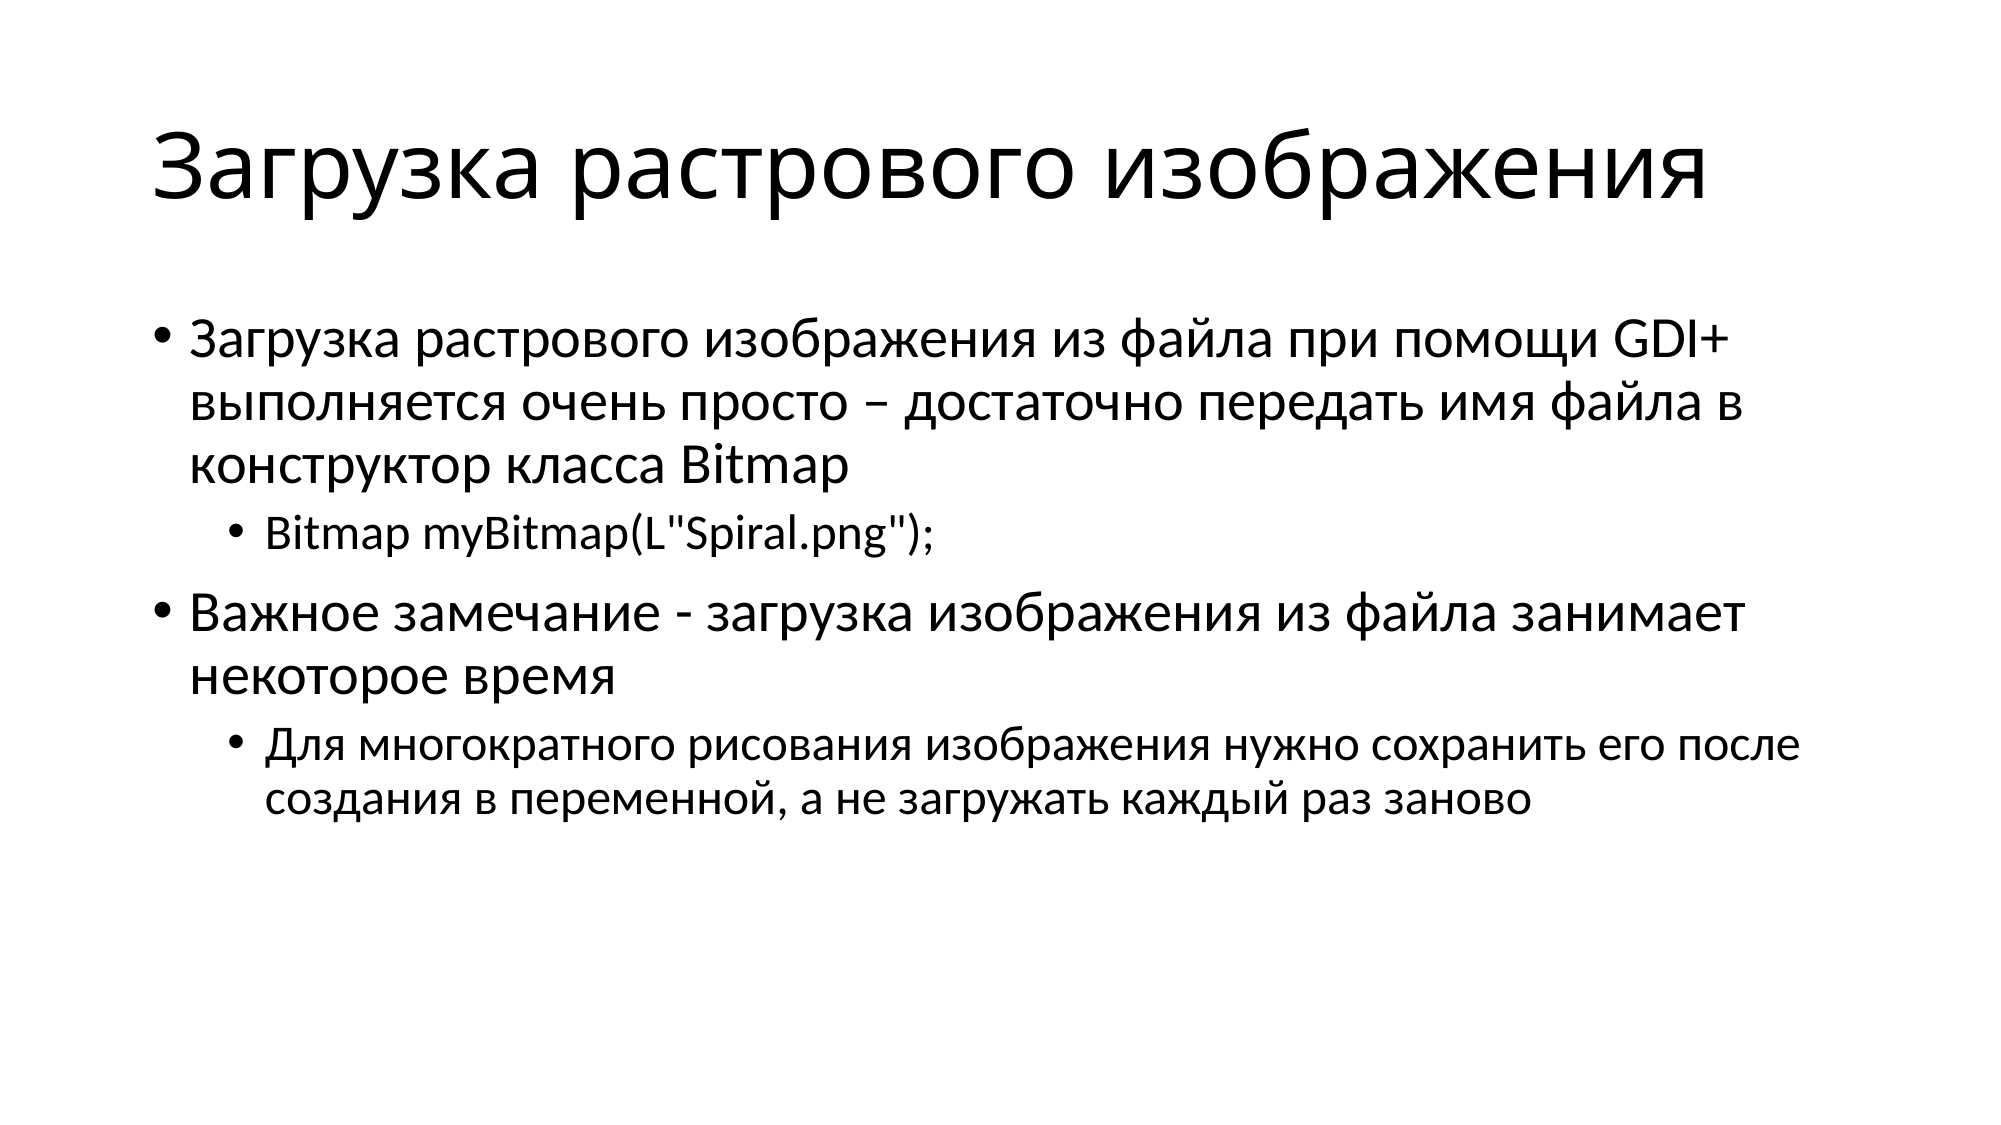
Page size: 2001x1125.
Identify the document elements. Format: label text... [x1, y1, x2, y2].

list Загрузка растрового изображения из файла при помощи GDI+ выполняется очень просто – достаточно передать имя файла в конструктор класса Bitmap Bitmap myBitmap(L"Spiral.png"); Важное замечание - загрузка изображения из файла занимает некоторое время Для многократного рисования изображения нужно сохранить его после создания в переменной, а не загружать каждый раз заново [137, 299, 1863, 1014]
title Загрузка растрового изображения [137, 59, 1863, 278]
